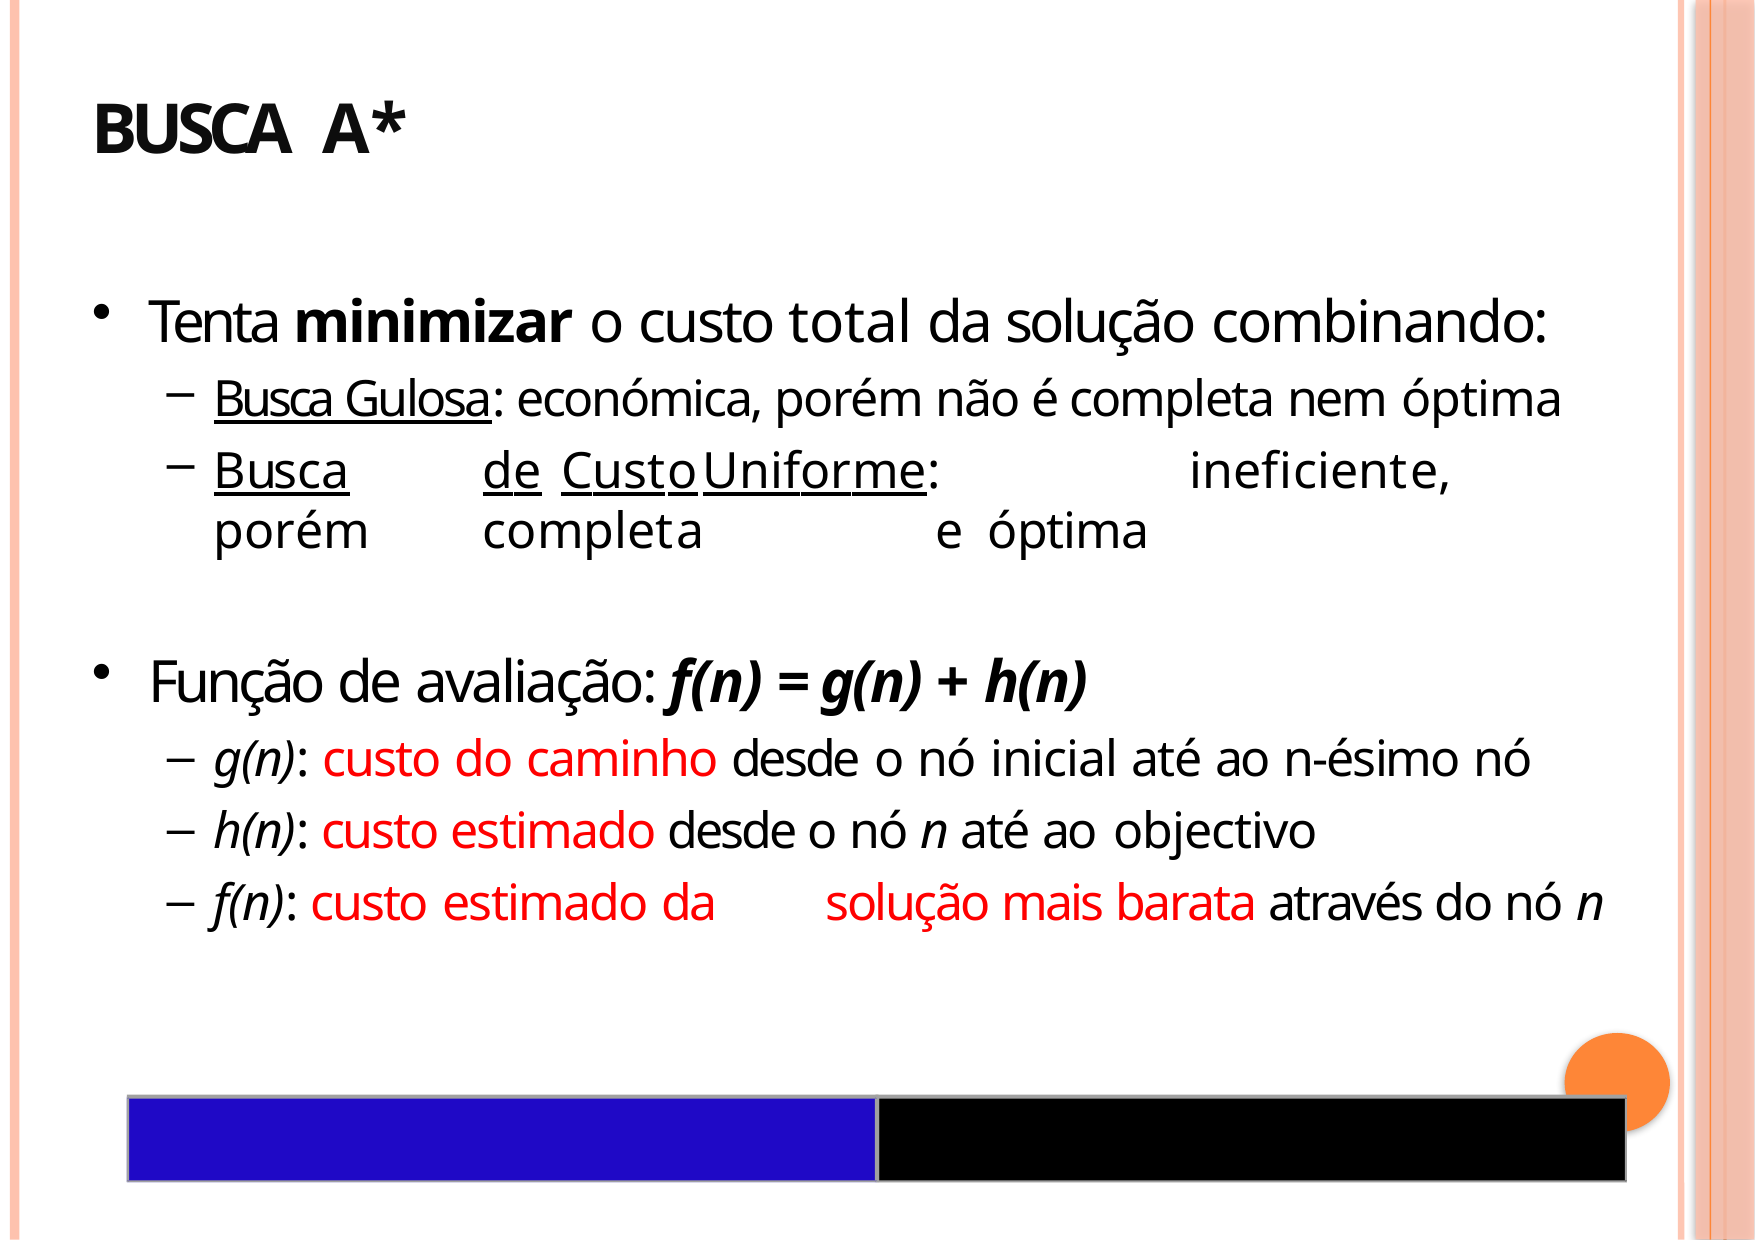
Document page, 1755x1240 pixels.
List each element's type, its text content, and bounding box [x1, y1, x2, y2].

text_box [126, 1093, 1628, 1183]
text_box Tenta minimizar o custo total da solução combinando: Busca Gulosa: económica, porém não é completa nem óptima Busca de Custo Uniforme: ineficiente, porém completa e óptima Função de avaliação: f(n) = g(n) + h(n) g(n): custo do caminho desde o nó inicial até ao n-ésimo nó h(n): custo estimado desde o nó n até ao objectivo f(n): custo estimado da solução mais barata através do nó n [89, 267, 1680, 931]
title Busca A* [89, 0, 590, 168]
